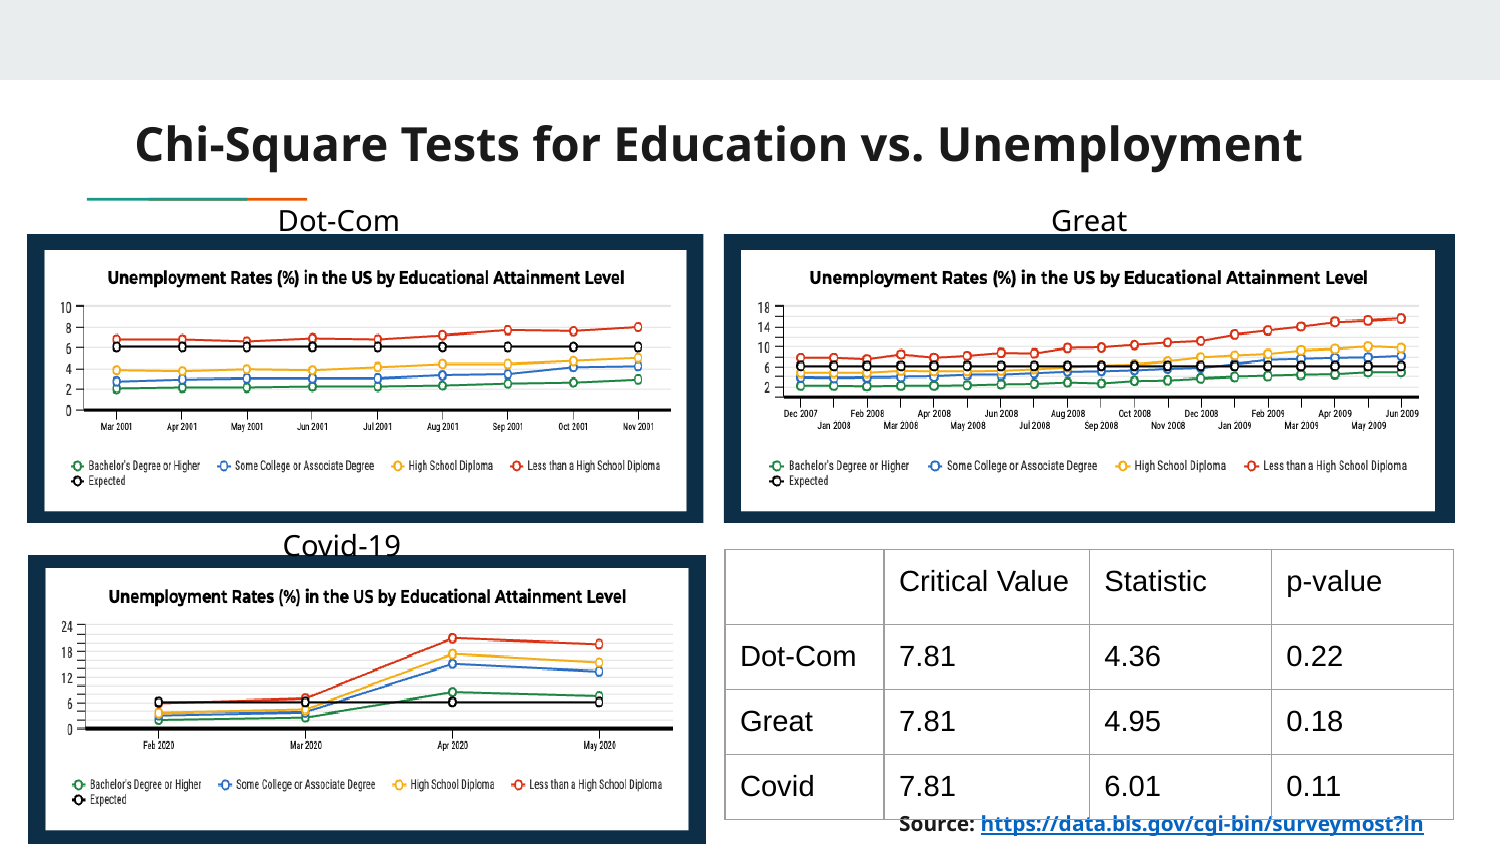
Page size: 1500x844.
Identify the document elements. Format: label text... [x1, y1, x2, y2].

text_box Dot-Com [244, 186, 434, 232]
table_cell Dot-Com [726, 625, 883, 689]
table_cell 4.36 [1090, 625, 1271, 689]
table_cell 0.22 [1272, 625, 1453, 689]
picture [26, 234, 704, 524]
table_header p-value [1272, 550, 1453, 624]
title Chi-Square Tests for Education vs. Unemployment [119, 99, 1381, 187]
picture [28, 555, 706, 844]
picture [723, 234, 1455, 524]
table_cell 0.11 [1272, 755, 1453, 819]
text_box Great [995, 186, 1184, 232]
table_header [726, 550, 883, 624]
table_cell 7.81 [885, 625, 1089, 689]
text_box Covid-19 [247, 531, 437, 553]
table_cell 4.95 [1090, 690, 1271, 754]
text_box Source: https://data.bls.gov/cgi-bin/surveymost?ln [884, 795, 1489, 844]
table_header Statistic [1090, 550, 1271, 624]
table_cell 7.81 [885, 690, 1089, 754]
table_cell 7.81 [885, 755, 1089, 819]
table_cell Great [726, 690, 883, 754]
table_cell 6.01 [1090, 755, 1271, 819]
table_cell 0.18 [1272, 690, 1453, 754]
table_header Critical Value [885, 550, 1089, 624]
table_cell Covid [726, 755, 883, 819]
